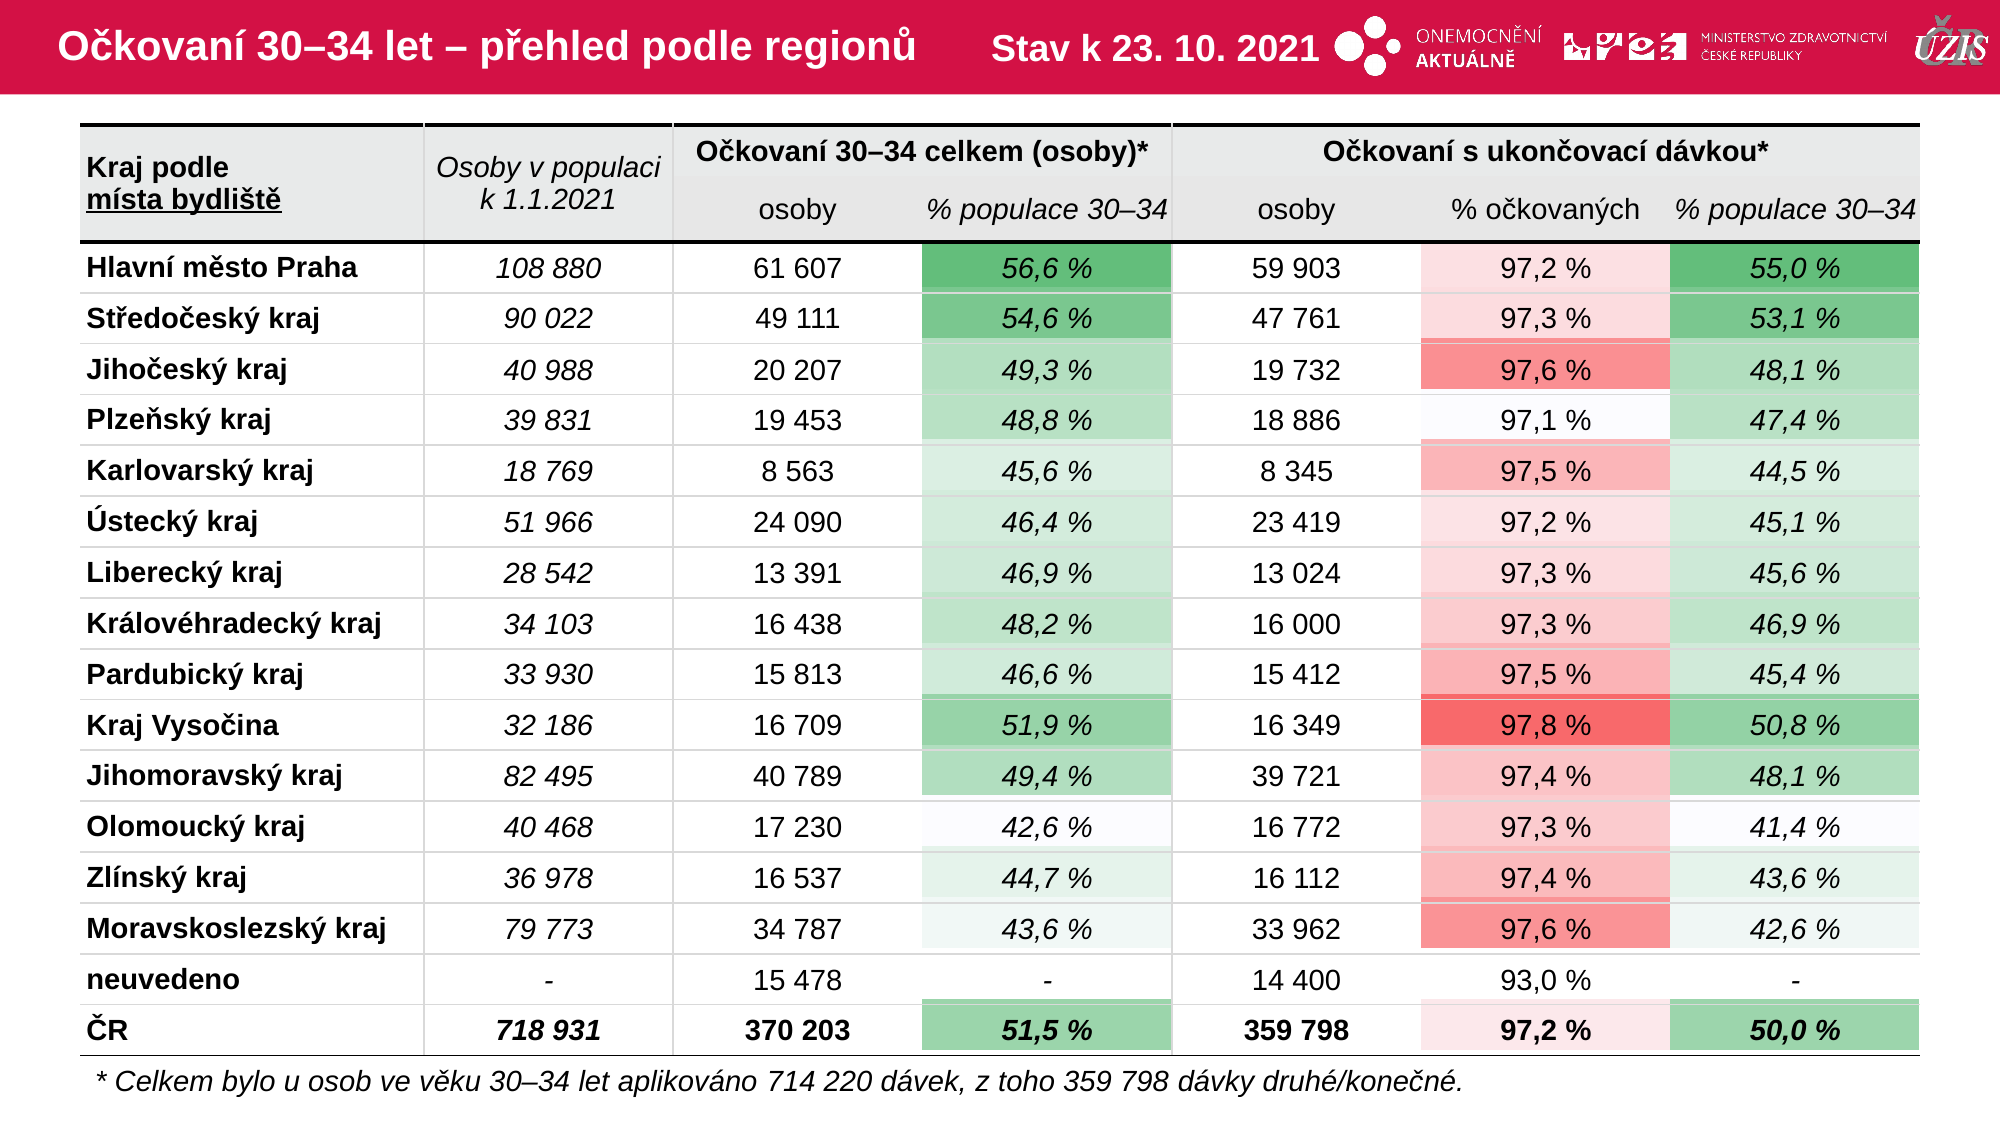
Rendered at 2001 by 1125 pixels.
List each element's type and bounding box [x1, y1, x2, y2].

table_cell [425, 244, 672, 292]
picture [1421, 16, 1542, 76]
table_cell [674, 344, 1171, 394]
text_box [80, 1055, 1871, 1105]
table_cell [425, 700, 672, 749]
picture [1915, 15, 1989, 66]
table_cell [80, 446, 423, 495]
table_cell [80, 395, 423, 444]
table_cell [425, 904, 672, 953]
table_cell [425, 955, 672, 1004]
table_cell [674, 176, 1171, 240]
table_cell [1173, 344, 1920, 394]
table_cell [674, 446, 1171, 495]
table_cell [1173, 650, 1920, 699]
table_cell [425, 395, 672, 444]
table_cell [425, 294, 672, 343]
table_cell [1173, 700, 1920, 749]
table_cell [674, 395, 1171, 444]
table_cell [80, 853, 423, 902]
table_cell [80, 700, 423, 749]
table_cell [674, 548, 1171, 597]
text_box [976, 16, 1421, 77]
table_cell [425, 344, 672, 394]
table_cell [674, 853, 1171, 902]
table_cell [1173, 599, 1920, 648]
table_cell [80, 244, 423, 292]
table_cell [1173, 294, 1920, 343]
table_cell [425, 802, 672, 851]
table_cell [425, 751, 672, 800]
table_cell [425, 446, 672, 495]
title [42, 0, 1262, 95]
table_cell [1173, 244, 1920, 292]
table_cell [1173, 395, 1920, 444]
table_header [80, 127, 423, 240]
table_cell [1173, 955, 1920, 1004]
picture [1563, 31, 1888, 60]
table_cell [80, 599, 423, 648]
table_cell [1173, 176, 1920, 240]
table_cell [80, 955, 423, 1004]
table_cell [674, 802, 1171, 851]
table_cell [425, 599, 672, 648]
table_cell [674, 904, 1171, 953]
table_cell [1173, 853, 1920, 902]
table_cell [1173, 1005, 1920, 1055]
table_cell [1173, 446, 1920, 495]
table_cell [674, 751, 1171, 800]
table_cell [80, 802, 423, 851]
table_cell [1173, 802, 1920, 851]
table_cell [1173, 497, 1920, 546]
table_cell [674, 599, 1171, 648]
table_cell [80, 751, 423, 800]
table_cell [1173, 548, 1920, 597]
table_cell [425, 497, 672, 546]
table_cell [425, 1005, 672, 1055]
table_cell [80, 1005, 423, 1055]
table_cell [425, 548, 672, 597]
table_cell [674, 497, 1171, 546]
table_cell [1173, 751, 1920, 800]
table_cell [674, 700, 1171, 749]
table_cell [80, 497, 423, 546]
table_cell [425, 650, 672, 699]
table_cell [674, 244, 1171, 292]
table_cell [1173, 904, 1920, 953]
table_cell [674, 1005, 1171, 1055]
table_cell [80, 650, 423, 699]
table_header [425, 127, 672, 240]
table_cell [80, 294, 423, 343]
table_header [674, 127, 1171, 176]
table_cell [674, 650, 1171, 699]
table_cell [80, 904, 423, 953]
table_header [1173, 127, 1920, 176]
table_cell [674, 294, 1171, 343]
table_cell [80, 548, 423, 597]
table_cell [425, 853, 672, 902]
table_cell [80, 344, 423, 394]
table_cell [674, 955, 1171, 1004]
